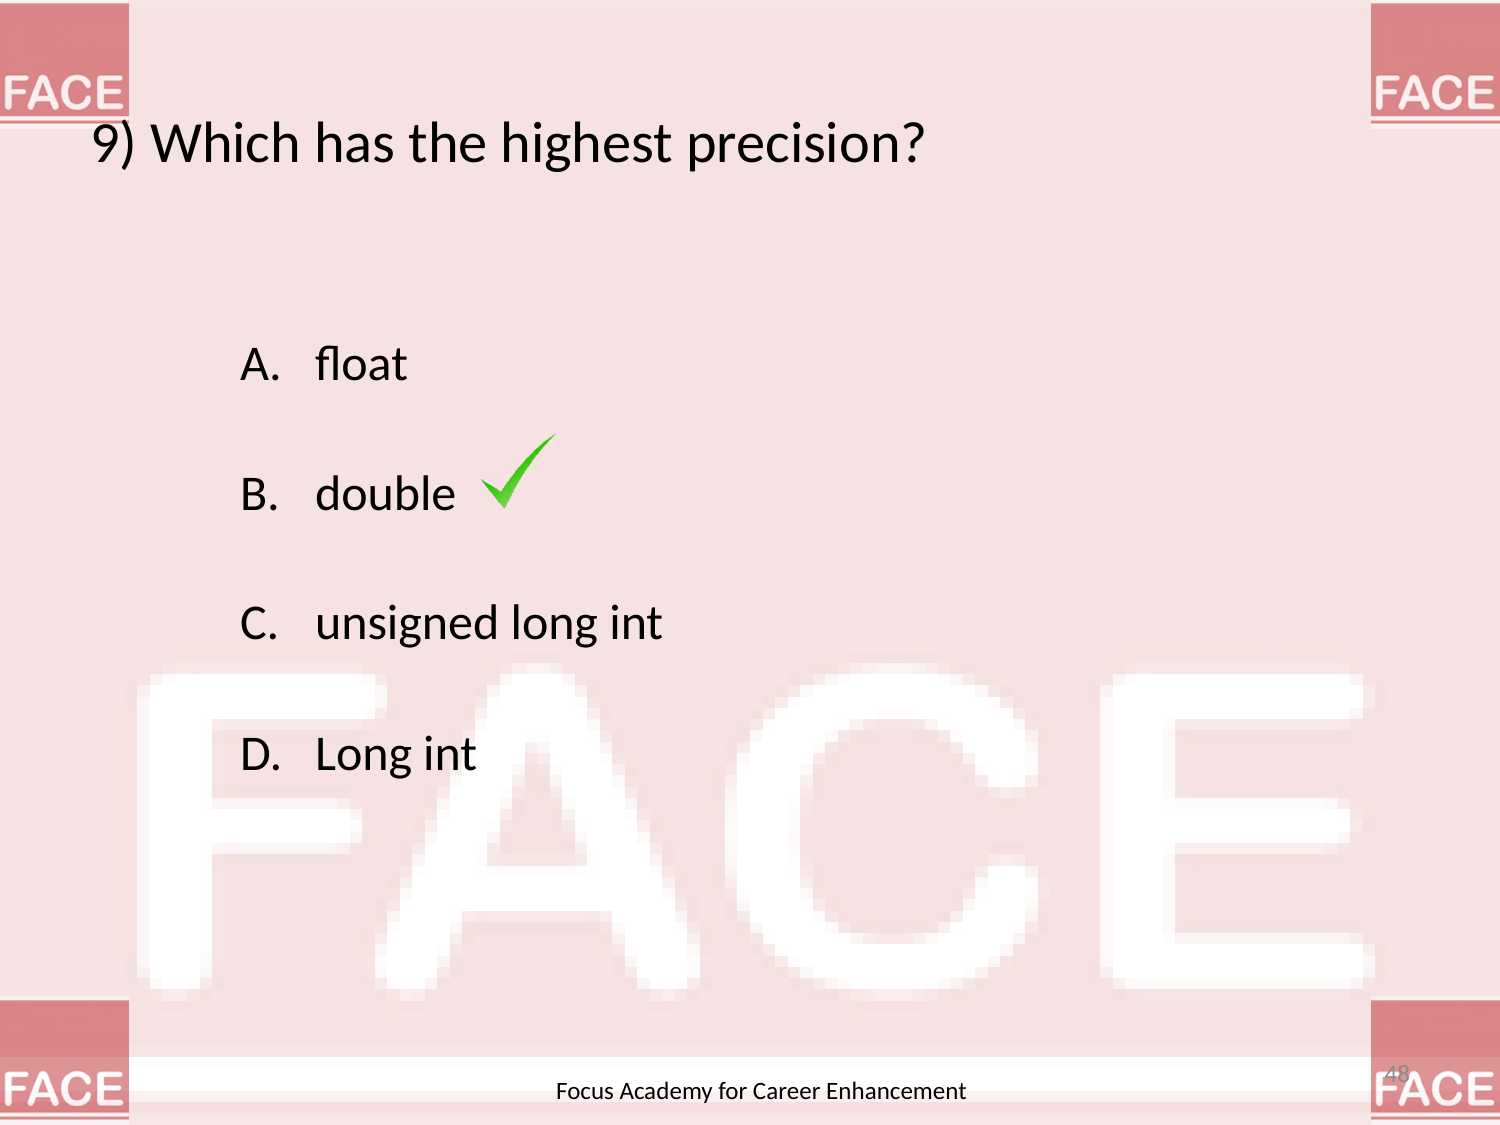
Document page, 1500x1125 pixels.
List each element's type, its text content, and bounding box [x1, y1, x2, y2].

title 9) Which has the highest precision? [75, 45, 1425, 233]
picture [480, 433, 556, 509]
list float double unsigned long int Long int [75, 262, 1425, 1005]
slide_number 48 [1074, 1042, 1425, 1103]
